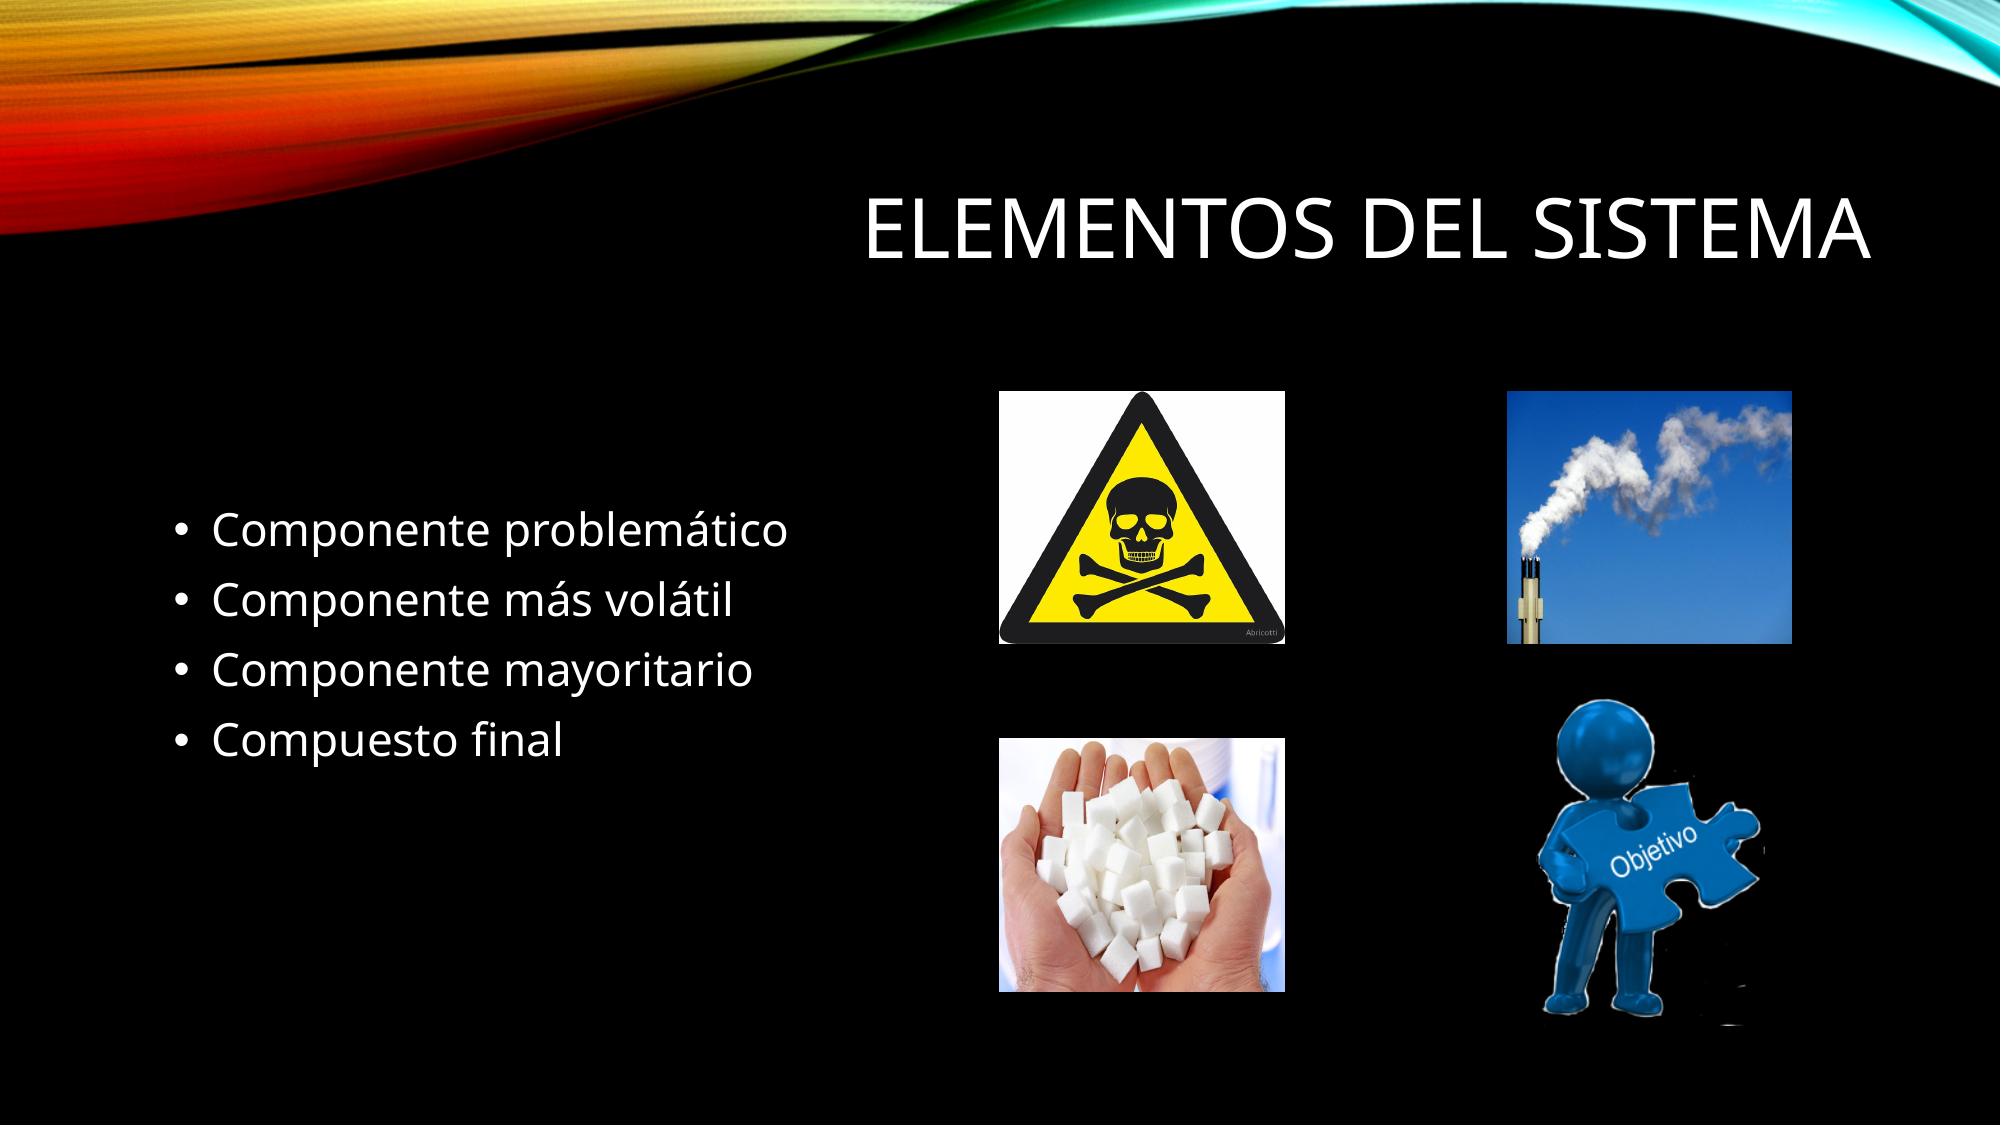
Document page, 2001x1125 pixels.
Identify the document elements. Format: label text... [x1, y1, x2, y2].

title Elementos del sistema [474, 125, 1888, 338]
picture [0, 0, 2000, 237]
picture [1507, 390, 1792, 644]
picture [999, 390, 1285, 644]
list Componente problemático Componente más volátil Componente mayoritario Compuesto final [158, 499, 884, 788]
picture [1535, 696, 1765, 1027]
picture [999, 738, 1285, 992]
